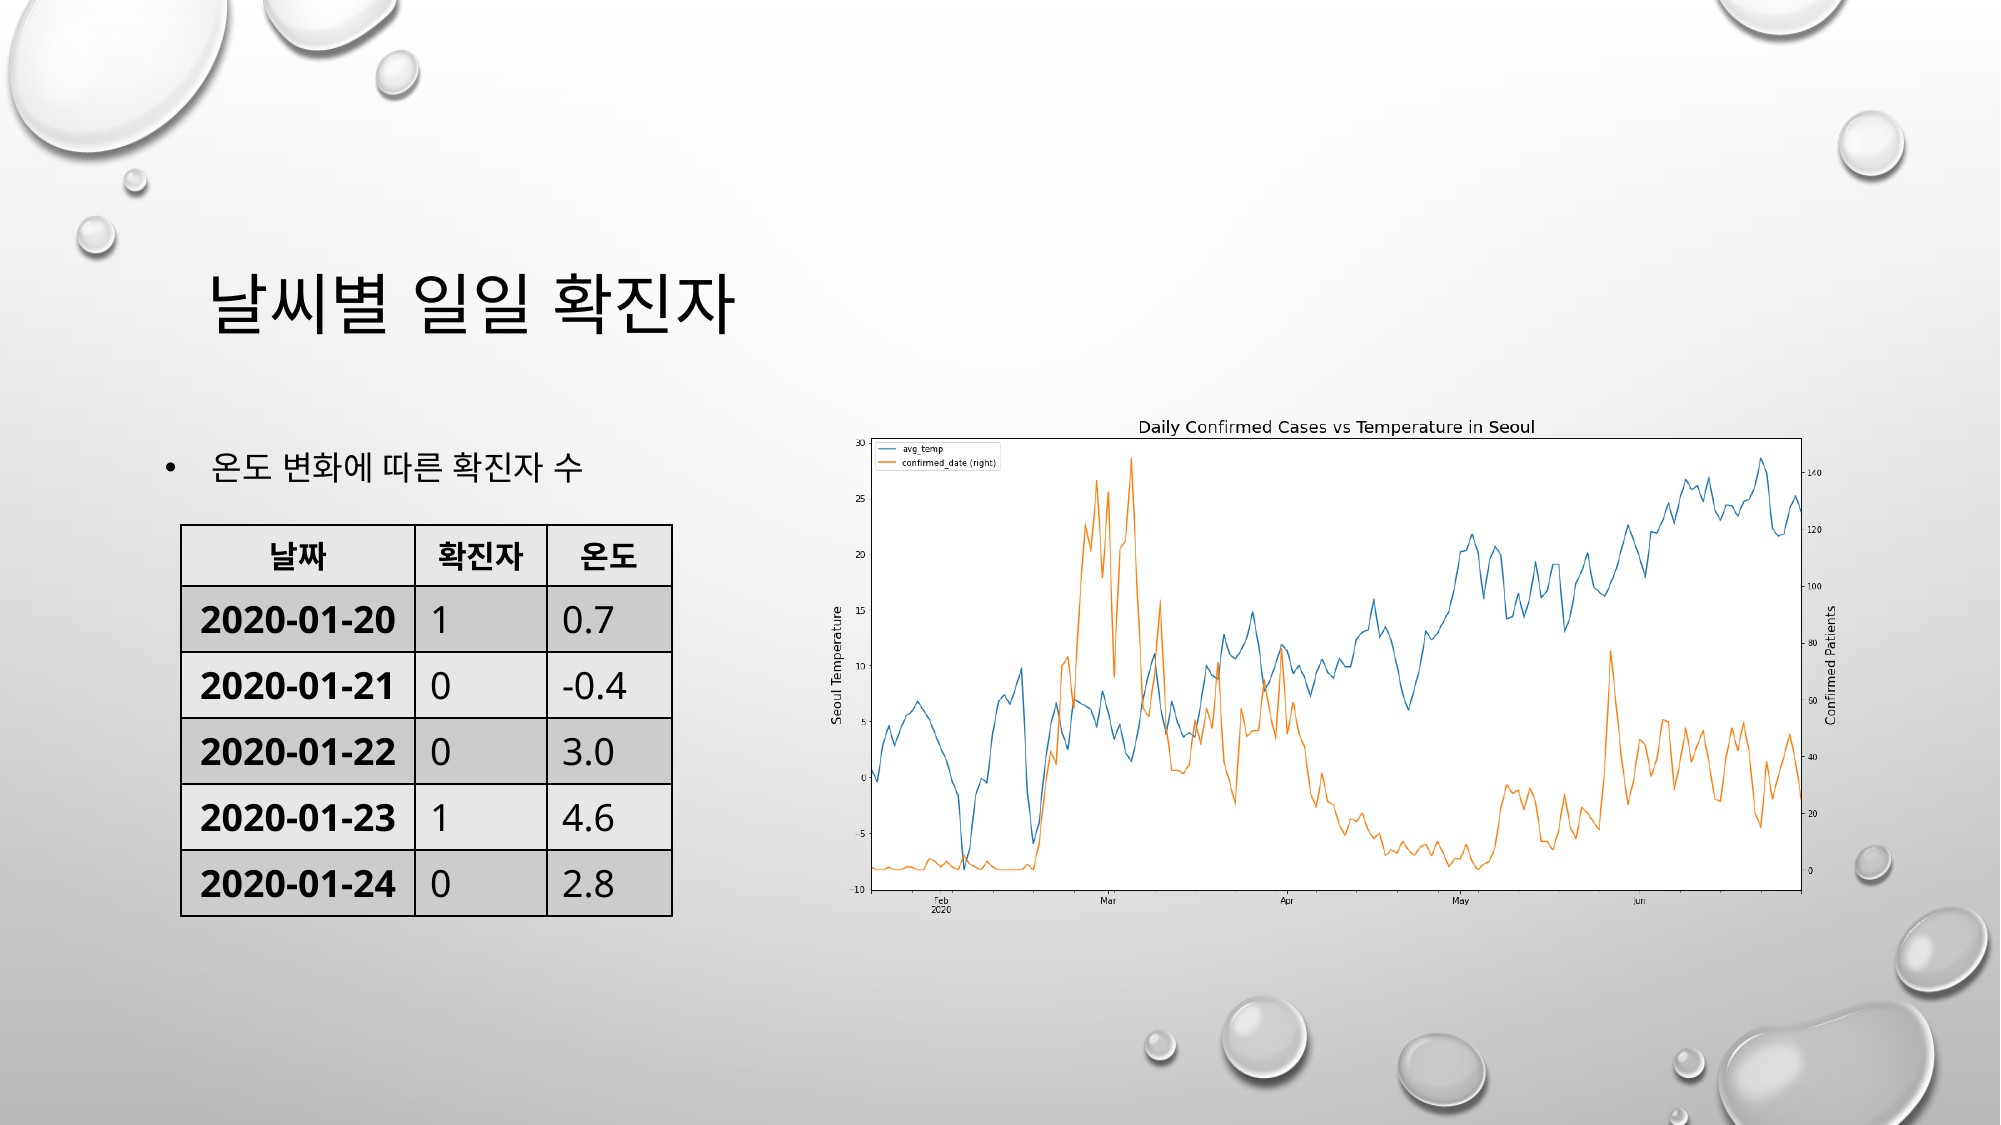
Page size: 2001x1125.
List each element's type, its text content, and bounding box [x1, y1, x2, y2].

table_header 온도 [548, 526, 671, 585]
picture [0, 0, 2000, 1125]
table_cell 2020-01-24 [182, 851, 414, 915]
table_cell 0 [416, 653, 546, 717]
table_cell 2020-01-20 [182, 587, 414, 651]
table_cell 2.8 [548, 851, 671, 915]
table_cell 0.7 [548, 587, 671, 651]
table_cell 1 [416, 785, 546, 849]
table_cell 2020-01-22 [182, 719, 414, 783]
table_cell 0 [416, 719, 546, 783]
table_cell 0 [416, 851, 546, 915]
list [826, 414, 1844, 921]
table_cell 3.0 [548, 719, 671, 783]
list 온도 변화에 따른 확진자 수 [149, 431, 796, 950]
table_cell 2020-01-23 [182, 785, 414, 849]
table_cell 4.6 [548, 785, 671, 849]
table_cell -0.4 [548, 653, 671, 717]
table_header 확진자 [416, 526, 546, 585]
title 날씨별 일일 확진자 [149, 99, 796, 431]
table_cell 2020-01-21 [182, 653, 414, 717]
table_header 날짜 [182, 526, 414, 585]
table_cell 1 [416, 587, 546, 651]
